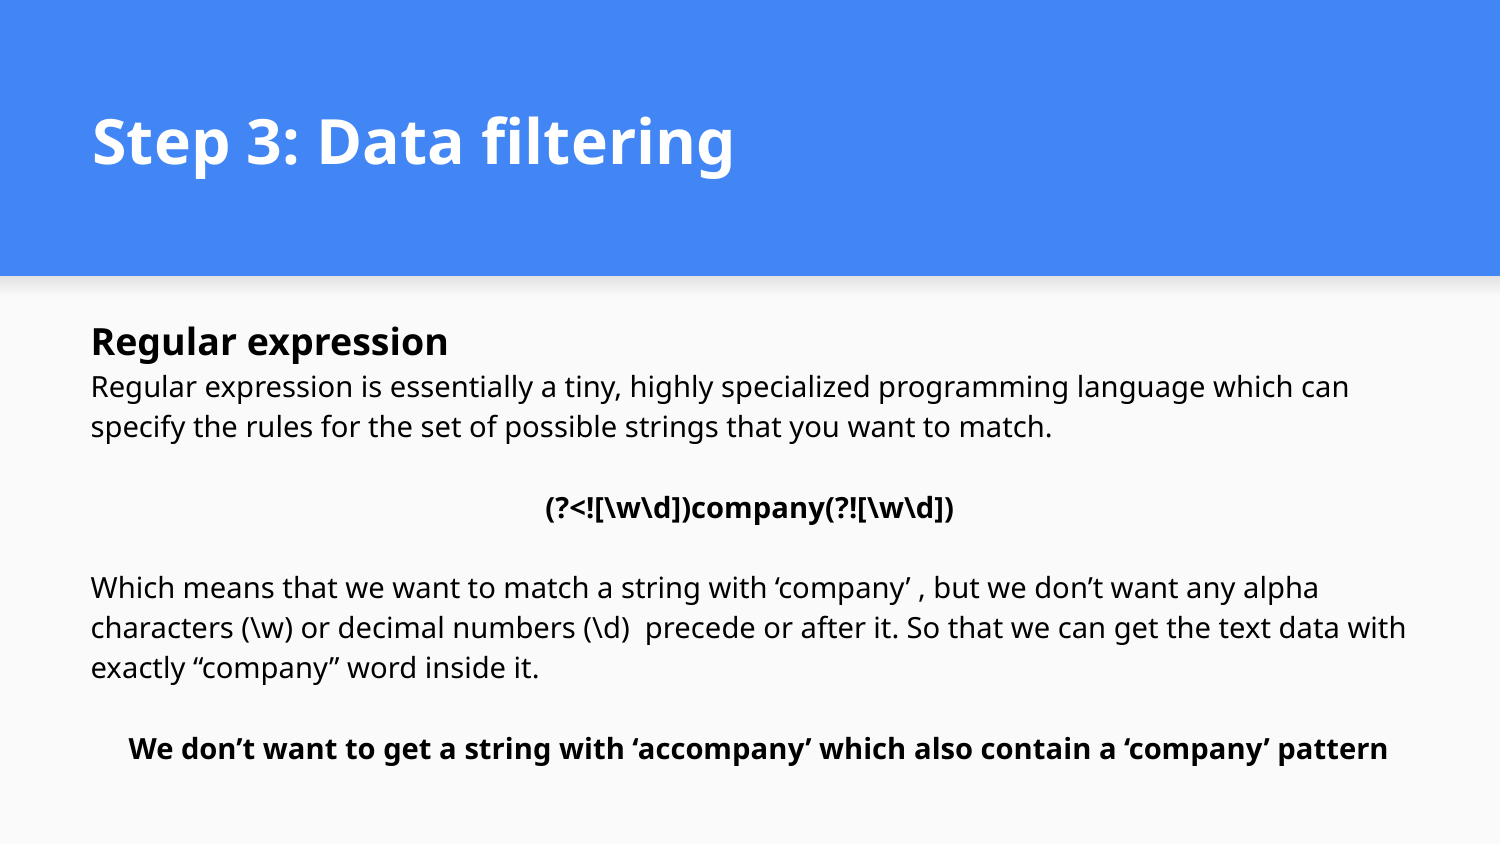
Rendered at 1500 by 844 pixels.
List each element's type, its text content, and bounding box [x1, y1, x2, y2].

list Regular expression Regular expression is essentially a tiny, highly specialized programming language which can specify the rules for the set of possible strings that you want to match. (?<![\w\d])company(?![\w\d]) Which means that we want to match a string with ‘company’ , but we don’t want any alpha characters (\w) or decimal numbers (\d) precede or after it. So that we can get the text data with exactly “company” word inside it. We don’t want to get a string with ‘accompany’ which also contain a ‘company’ pattern [75, 296, 1425, 778]
title Step 3: Data filtering [77, 66, 1427, 192]
